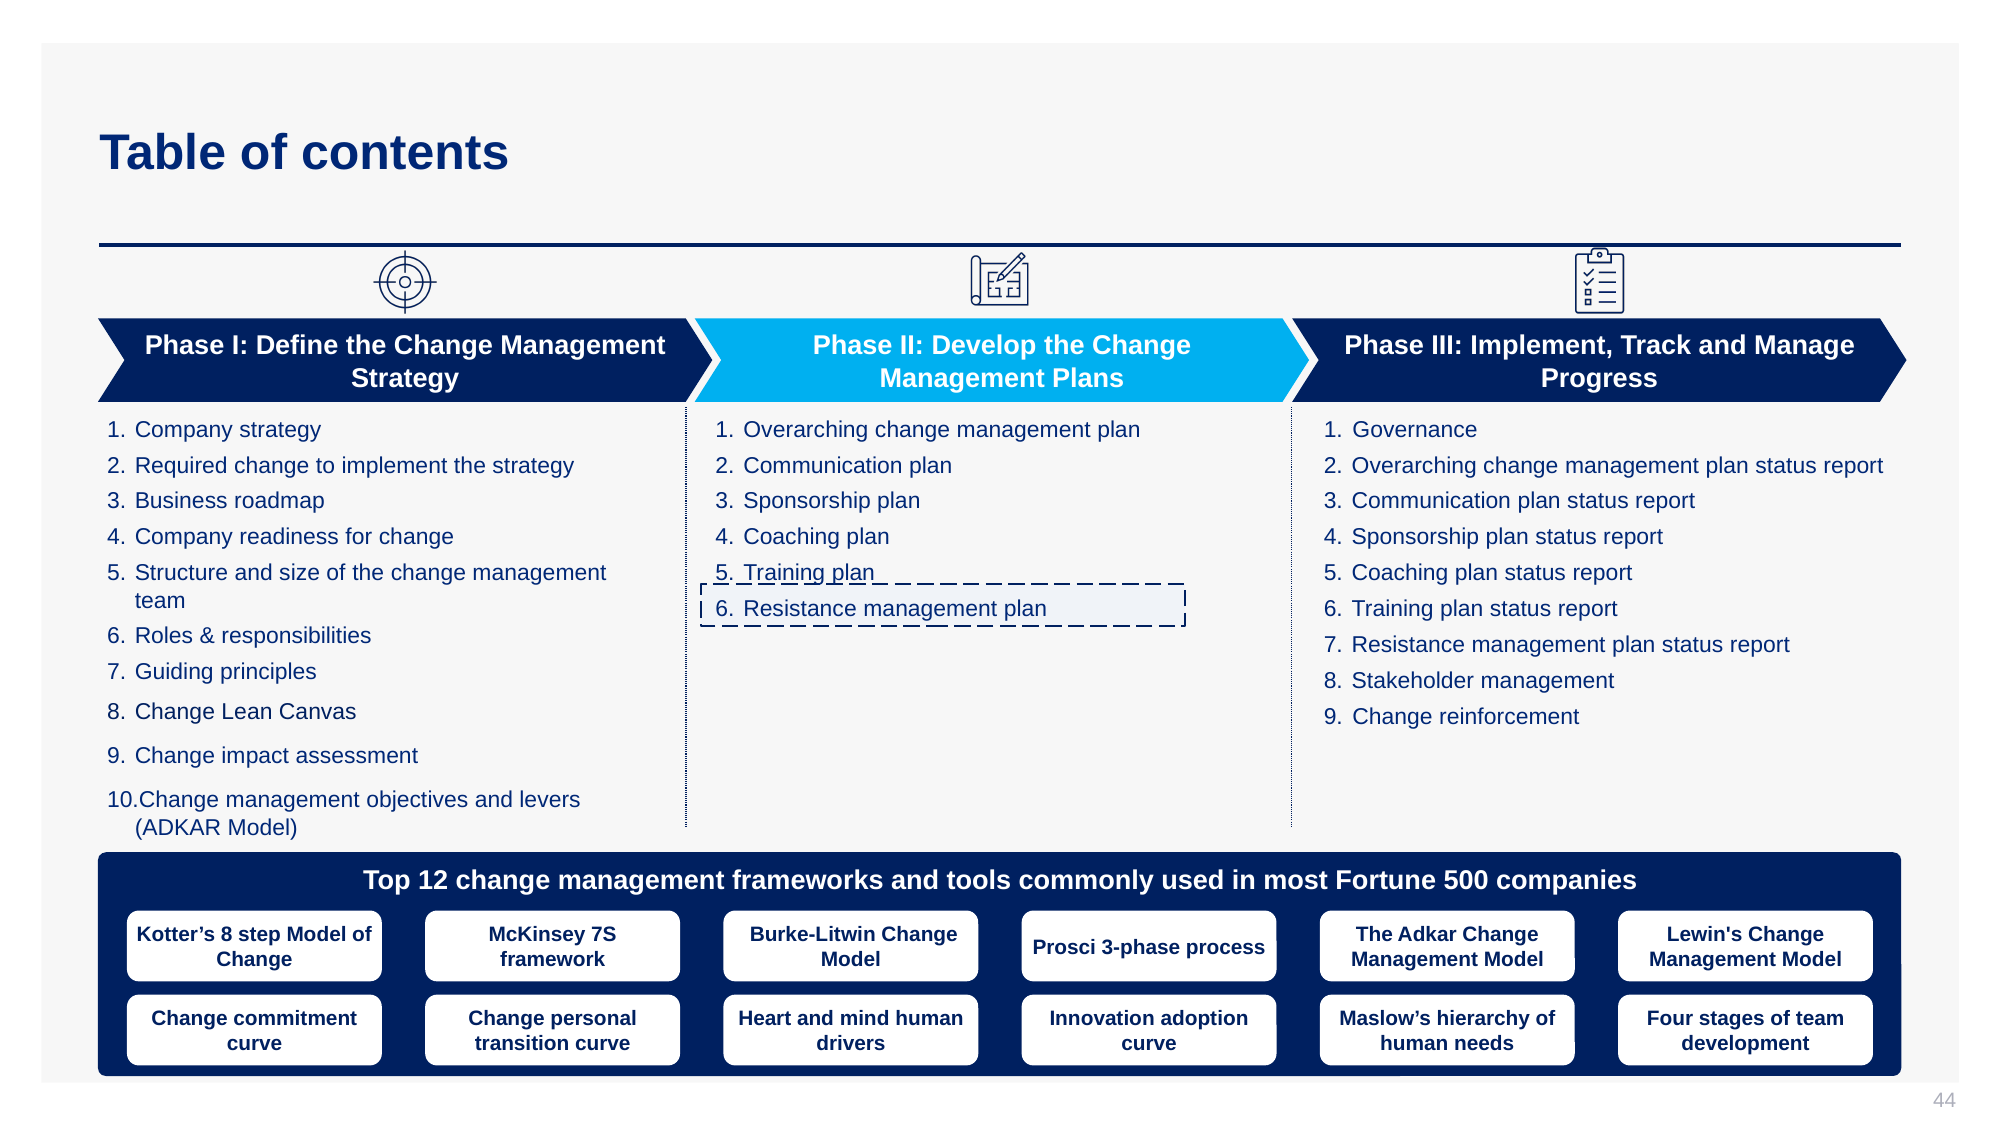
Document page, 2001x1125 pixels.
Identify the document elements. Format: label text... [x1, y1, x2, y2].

text_box The Adkar Change Management Model [1318, 909, 1576, 983]
picture [964, 244, 1035, 316]
text_box Company strategy Required change to implement the strategy Business roadmap Company readiness for change Structure and size of the change management team Roles & responsibilities Guiding principles Change Lean Canvas Change impact assessment Change management objectives and levers (ADKAR Model) [107, 406, 678, 848]
text_box Overarching change management plan Communication plan Sponsorship plan Coaching plan Training plan Resistance management plan [700, 406, 1268, 629]
slide_number 44 [1506, 1088, 1957, 1119]
text_box Maslow’s hierarchy of human needs [1318, 993, 1576, 1067]
picture [1560, 241, 1639, 320]
title Table of contents [84, 59, 1901, 239]
text_box Phase II: Develop the Change Management Plans [694, 318, 1310, 402]
text_box Change commitment curve [125, 993, 383, 1067]
text_box Top 12 change management frameworks and tools commonly used in most Fortune 500 companies [96, 851, 1903, 1078]
text_box Kotter’s 8 step Model of Change [125, 909, 383, 983]
text_box Phase I: Define the Change Management Strategy [97, 318, 713, 402]
text_box Governance Overarching change management plan status report Communication plan status report Sponsorship plan status report Coaching plan status report Training plan status report Resistance management plan status report Stakeholder management Change reinforcement [1309, 407, 1907, 736]
text_box Heart and mind human drivers [722, 993, 980, 1067]
text_box McKinsey 7S framework [424, 909, 682, 983]
text_box Lewin's Change Management Model [1617, 909, 1875, 983]
text_box Burke-Litwin Change Model [722, 909, 980, 983]
text_box Innovation adoption curve [1020, 993, 1278, 1067]
text_box Phase III: Implement, Track and Manage Progress [1292, 318, 1907, 402]
text_box Prosci 3-phase process [1020, 909, 1278, 983]
text_box Four stages of team development [1617, 993, 1875, 1067]
picture [368, 245, 442, 319]
text_box Change personal transition curve [424, 993, 682, 1067]
